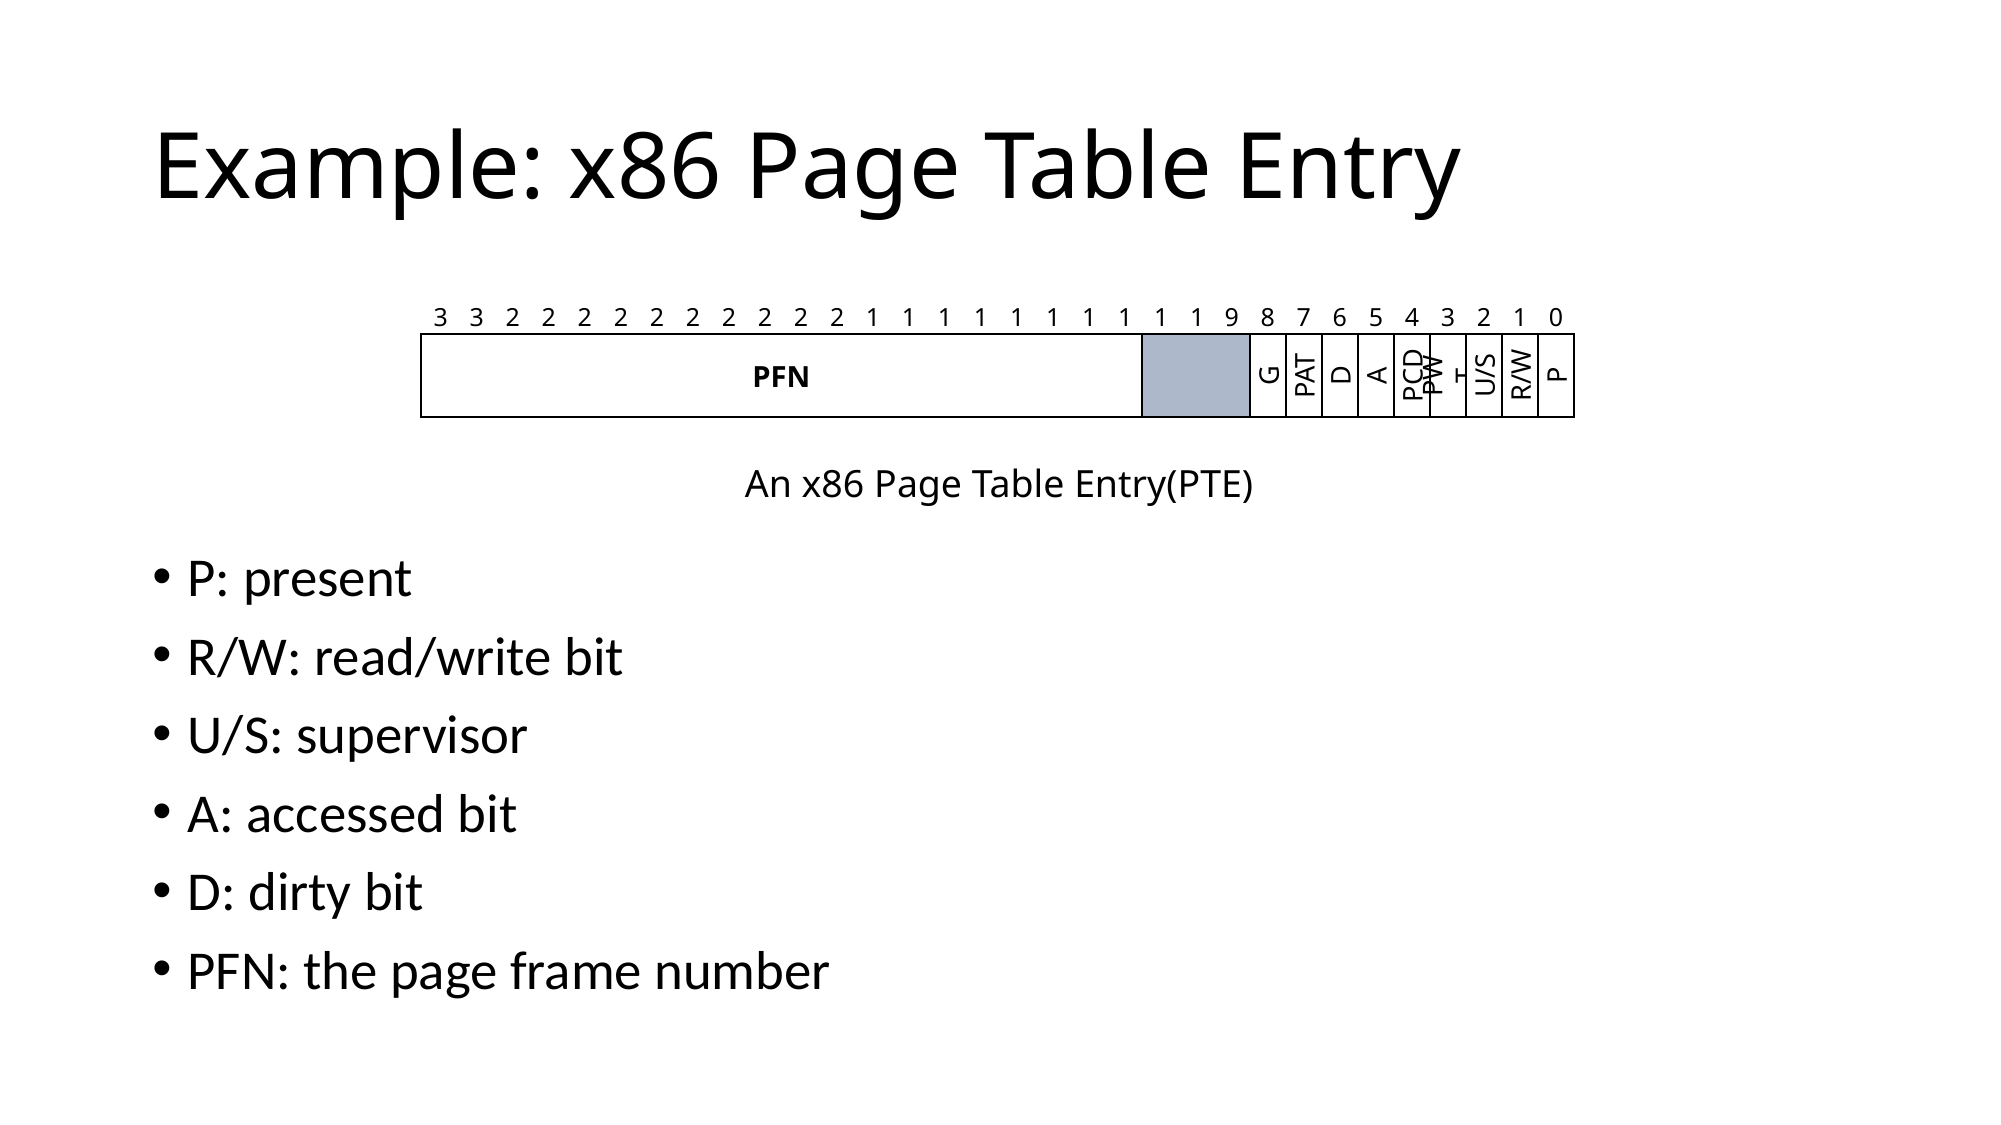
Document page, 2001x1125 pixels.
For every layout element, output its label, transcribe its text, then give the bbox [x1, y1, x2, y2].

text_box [421, 291, 1575, 417]
title Example: x86 Page Table Entry [137, 59, 1863, 278]
text_box An x86 Page Table Entry(PTE) [730, 452, 1269, 505]
list P: present R/W: read/write bit U/S: supervisor A: accessed bit D: dirty bit PFN: the page frame number [137, 299, 1863, 1014]
